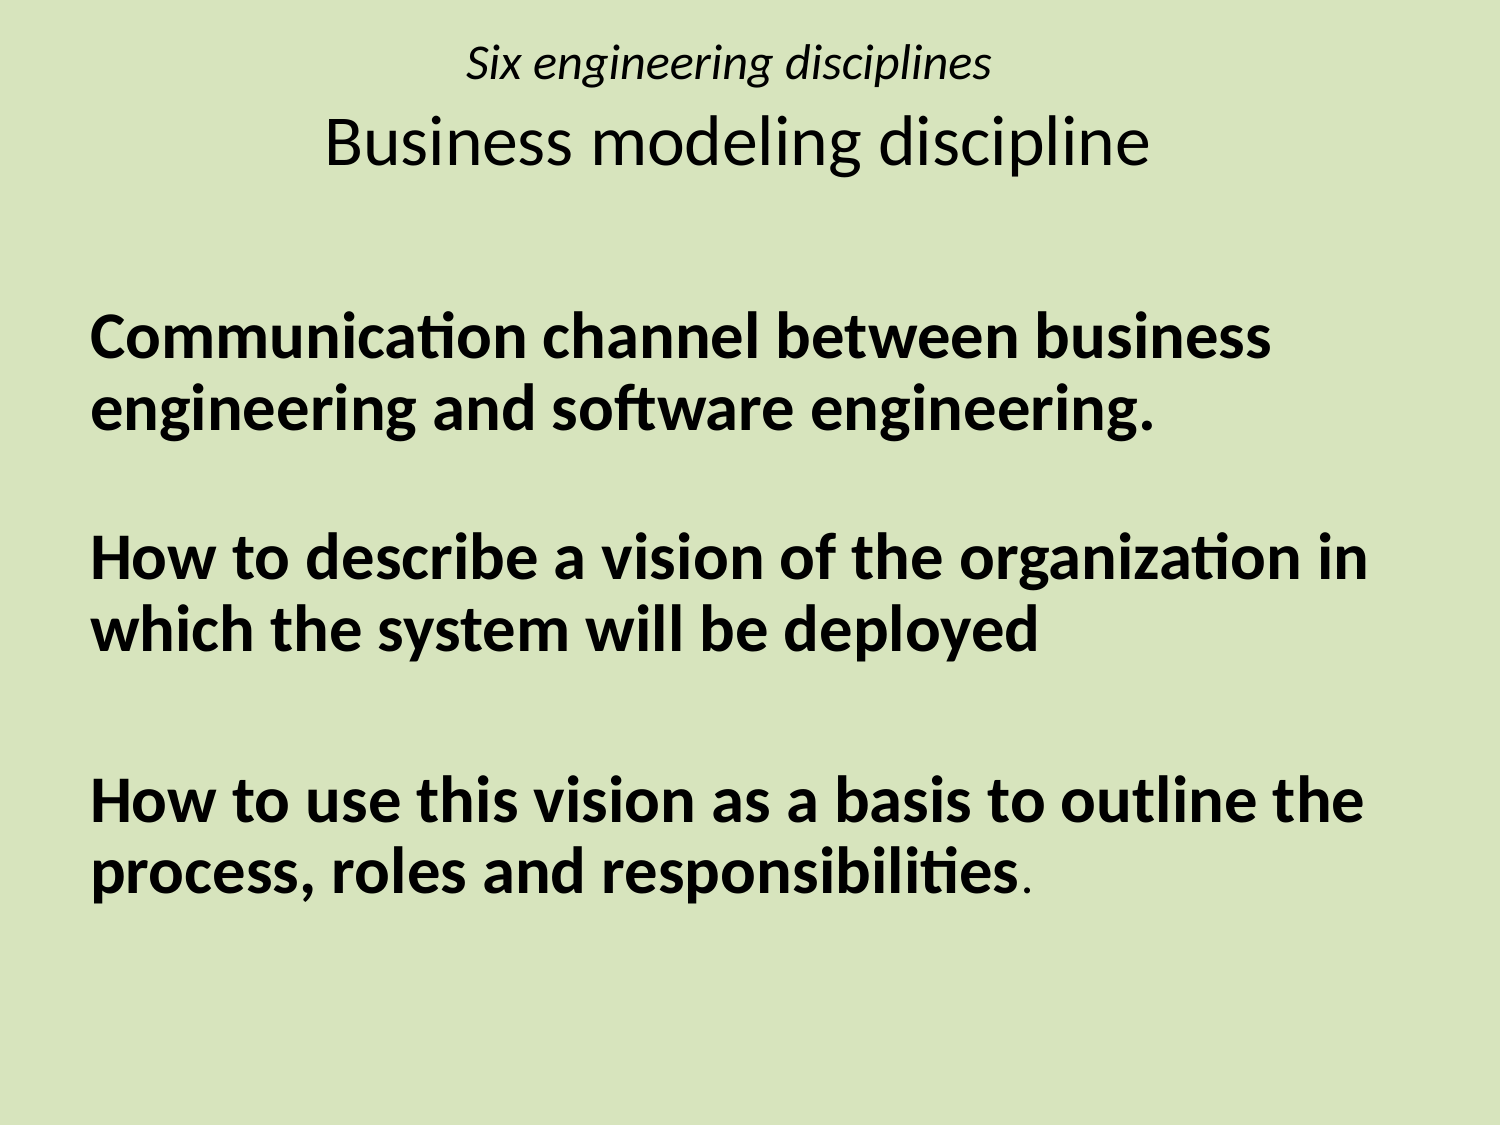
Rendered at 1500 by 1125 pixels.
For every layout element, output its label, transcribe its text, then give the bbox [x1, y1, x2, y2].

title Six engineering disciplines Business modeling discipline [62, 0, 1413, 188]
list Communication channel between business engineering and software engineering. How to describe a vision of the organization in which the system will be deployed How to use this vision as a basis to outline the process, roles and responsibilities. [75, 200, 1425, 1005]
